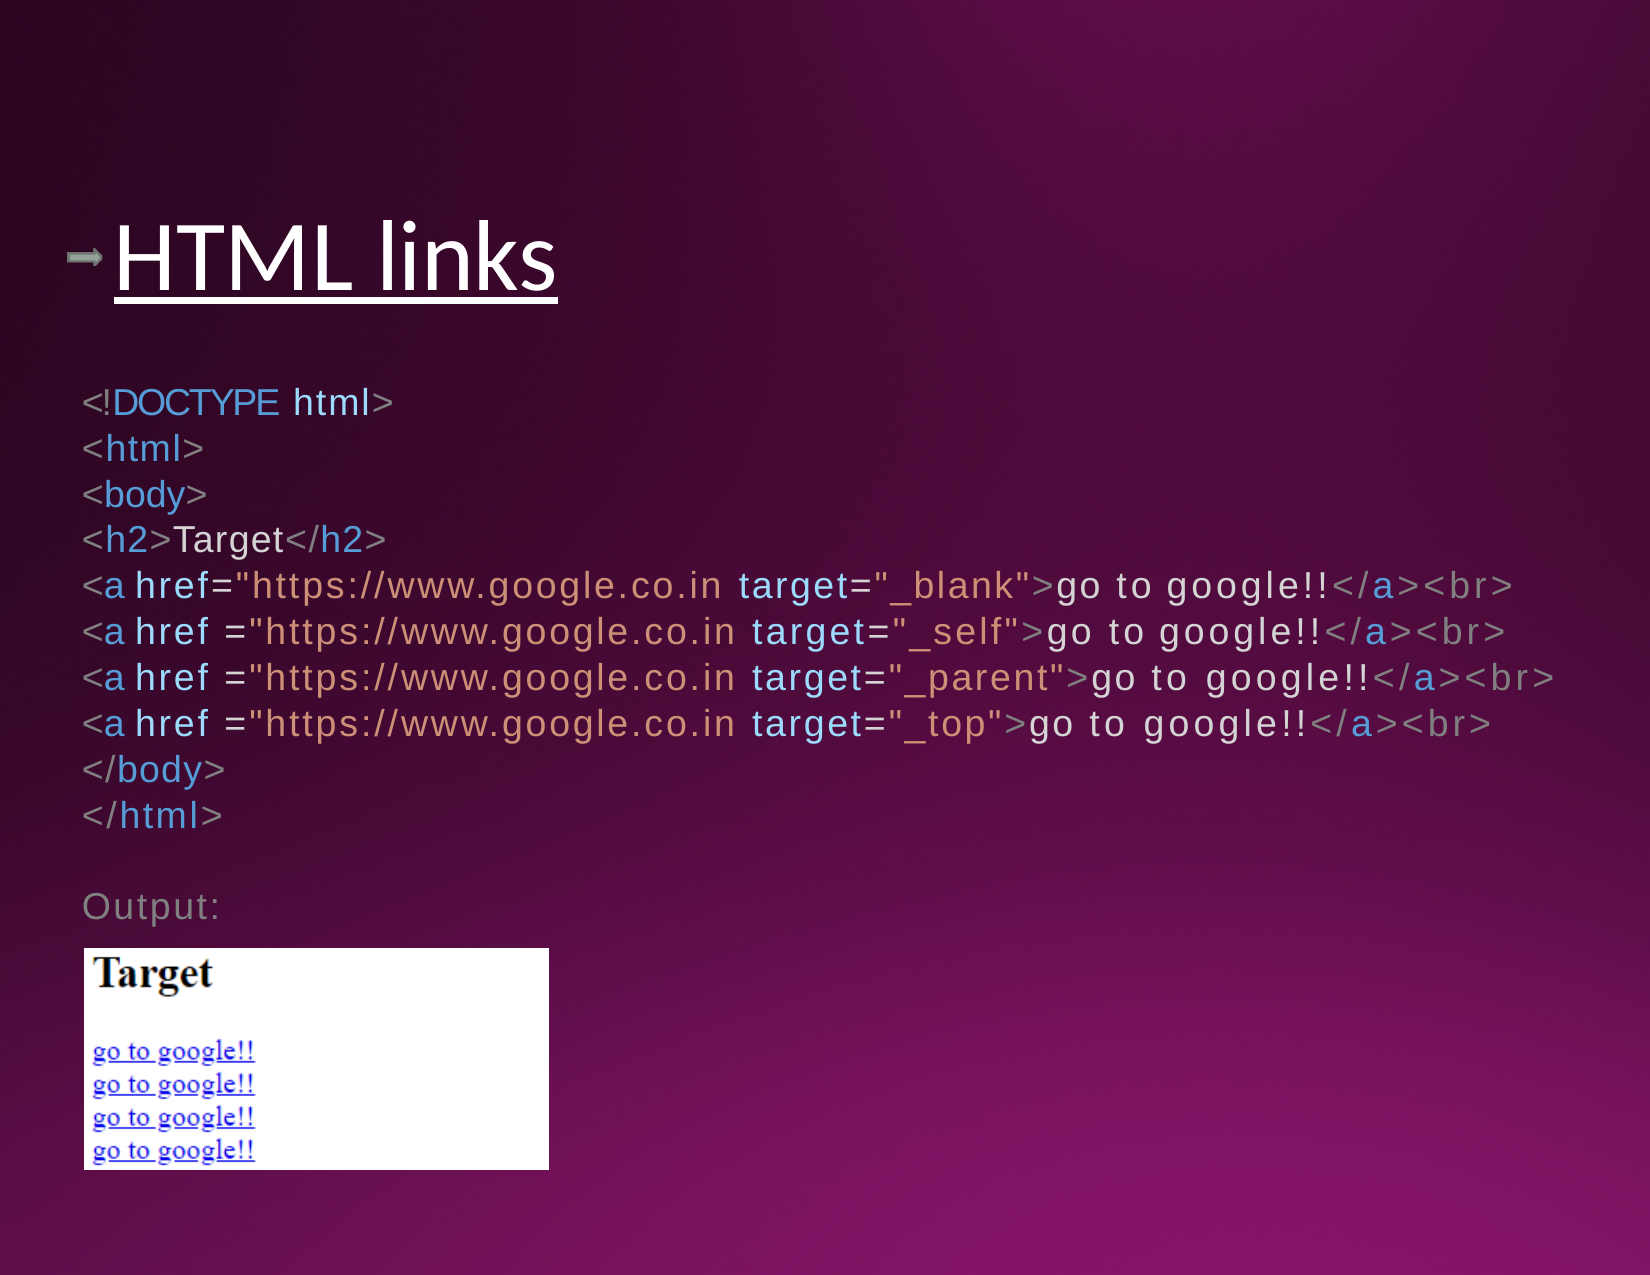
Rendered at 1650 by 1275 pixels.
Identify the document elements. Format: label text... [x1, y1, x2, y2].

picture [0, 0, 1650, 1275]
text_box [67, 248, 103, 266]
title HTML links [111, 142, 600, 357]
text_box <!DOCTYPE html> <html> <body> <h2>Target</h2> <a href="https://www.google.co.in target="_blank">go to google!!</a><br> <a href ="https://www.google.co.in target="_self">go to google!!</a><br> <a href ="https://www.google.co.in target="_parent">go to google!!</a><br> <a href ="https://www.google.co.in target="_top">go to google!!</a><br> </body> </html> Output: [79, 374, 1571, 1275]
picture [84, 948, 549, 1170]
